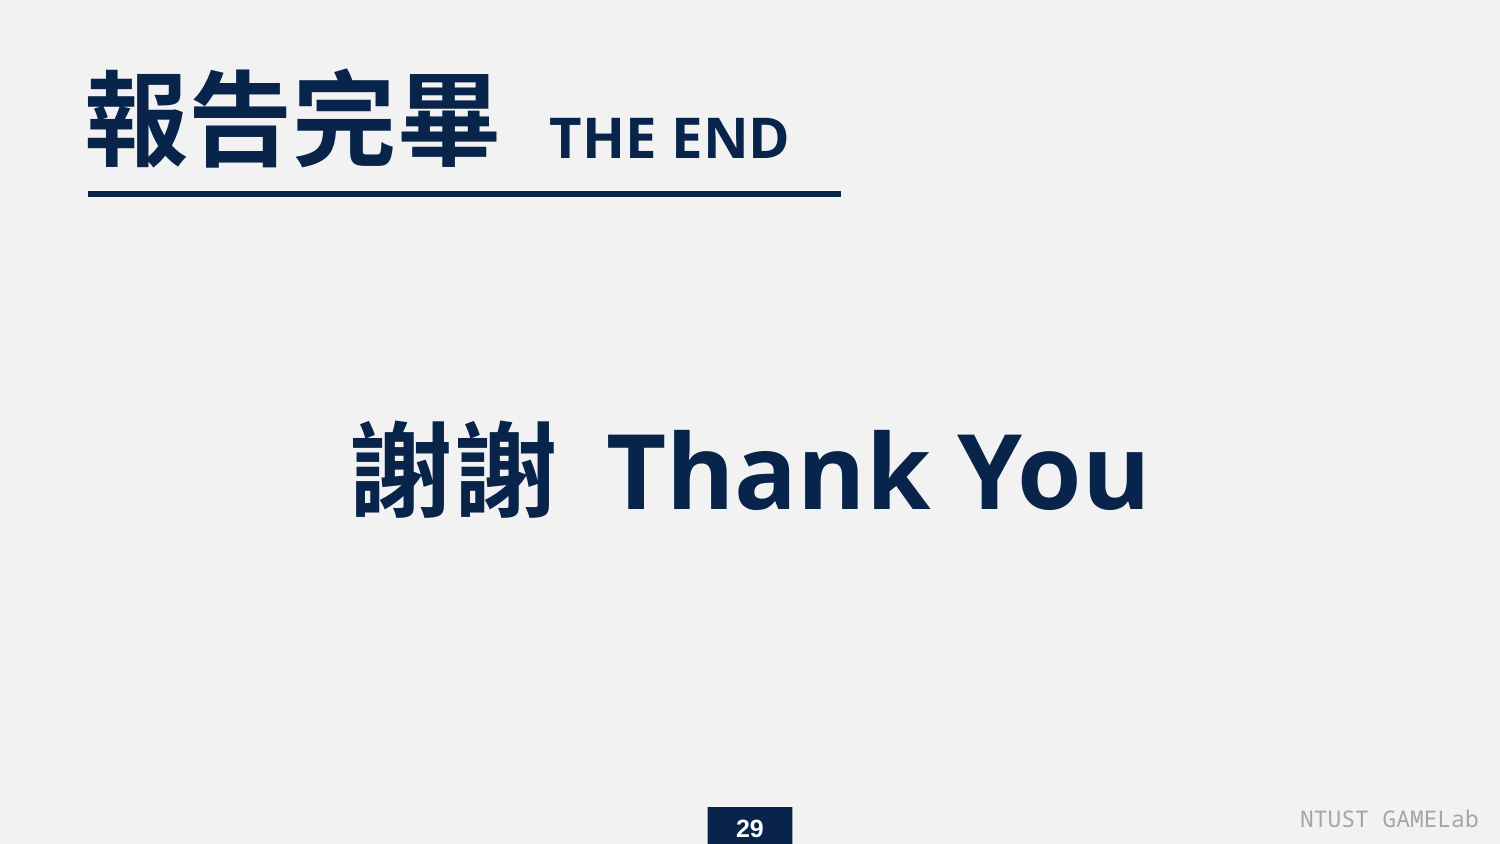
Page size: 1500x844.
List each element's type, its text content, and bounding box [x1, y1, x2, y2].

text_box NTUST GAMELab [1217, 798, 1491, 838]
slide_number 29 [581, 804, 919, 844]
text_box 謝謝 Thank You [250, 399, 1250, 536]
text_box 報告完畢 THE END [73, 48, 1394, 185]
